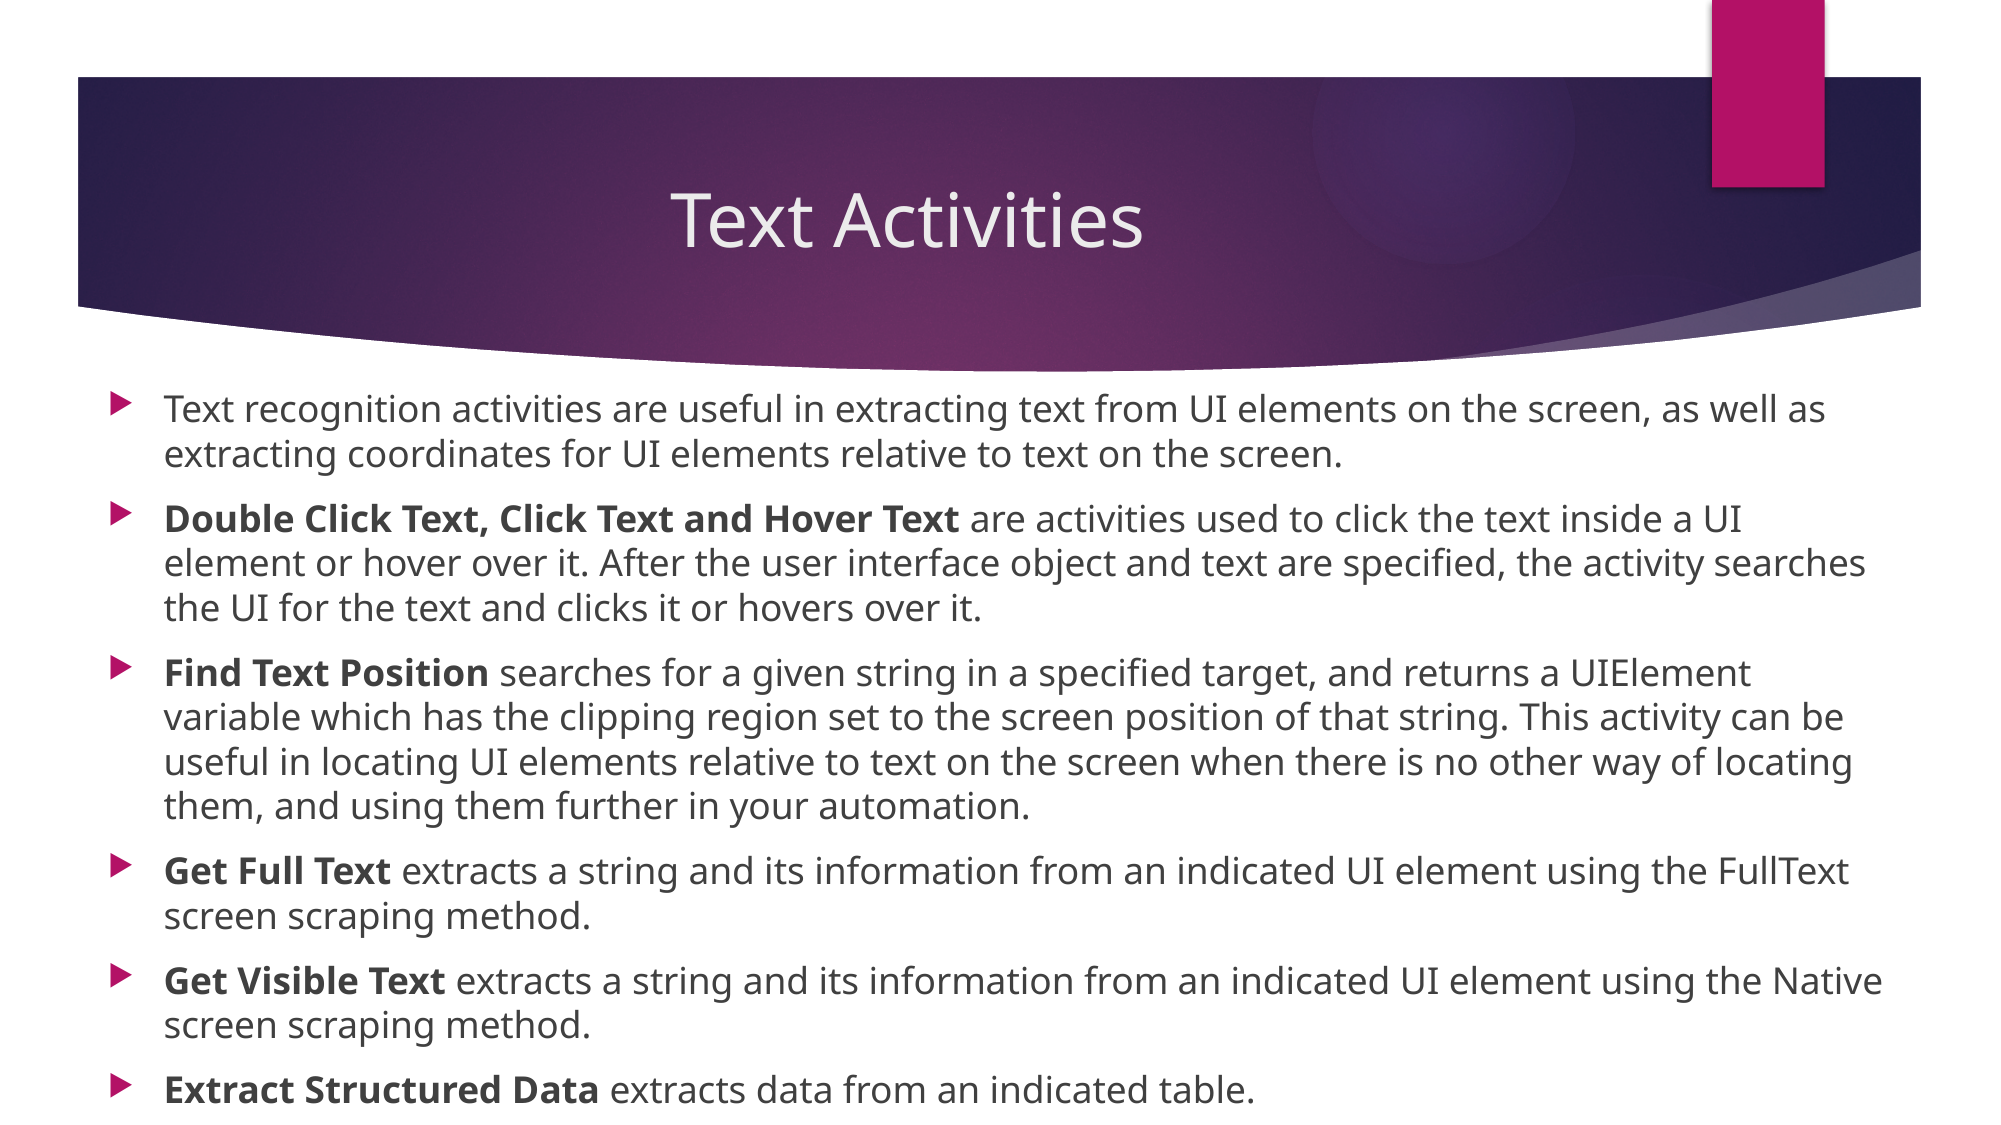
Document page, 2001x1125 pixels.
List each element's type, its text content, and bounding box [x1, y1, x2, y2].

list Text recognition activities are useful in extracting text from UI elements on the screen, as well as extracting coordinates for UI elements relative to text on the screen. Double Click Text, Click Text and Hover Text are activities used to click the text inside a UI element or hover over it. After the user interface object and text are specified, the activity searches the UI for the text and clicks it or hovers over it. Find Text Position searches for a given string in a specified target, and returns a UIElement variable which has the clipping region set to the screen position of that string. This activity can be useful in locating UI elements relative to text on the screen when there is no other way of locating them, and using them further in your automation. Get Full Text extracts a string and its information from an indicated UI element using the FullText screen scraping method. Get Visible Text extracts a string and its information from an indicated UI element using the Native screen scraping method. Extract Structured Data extracts data from an indicated table. [92, 378, 1906, 1125]
title Text Activities [189, 159, 1627, 276]
